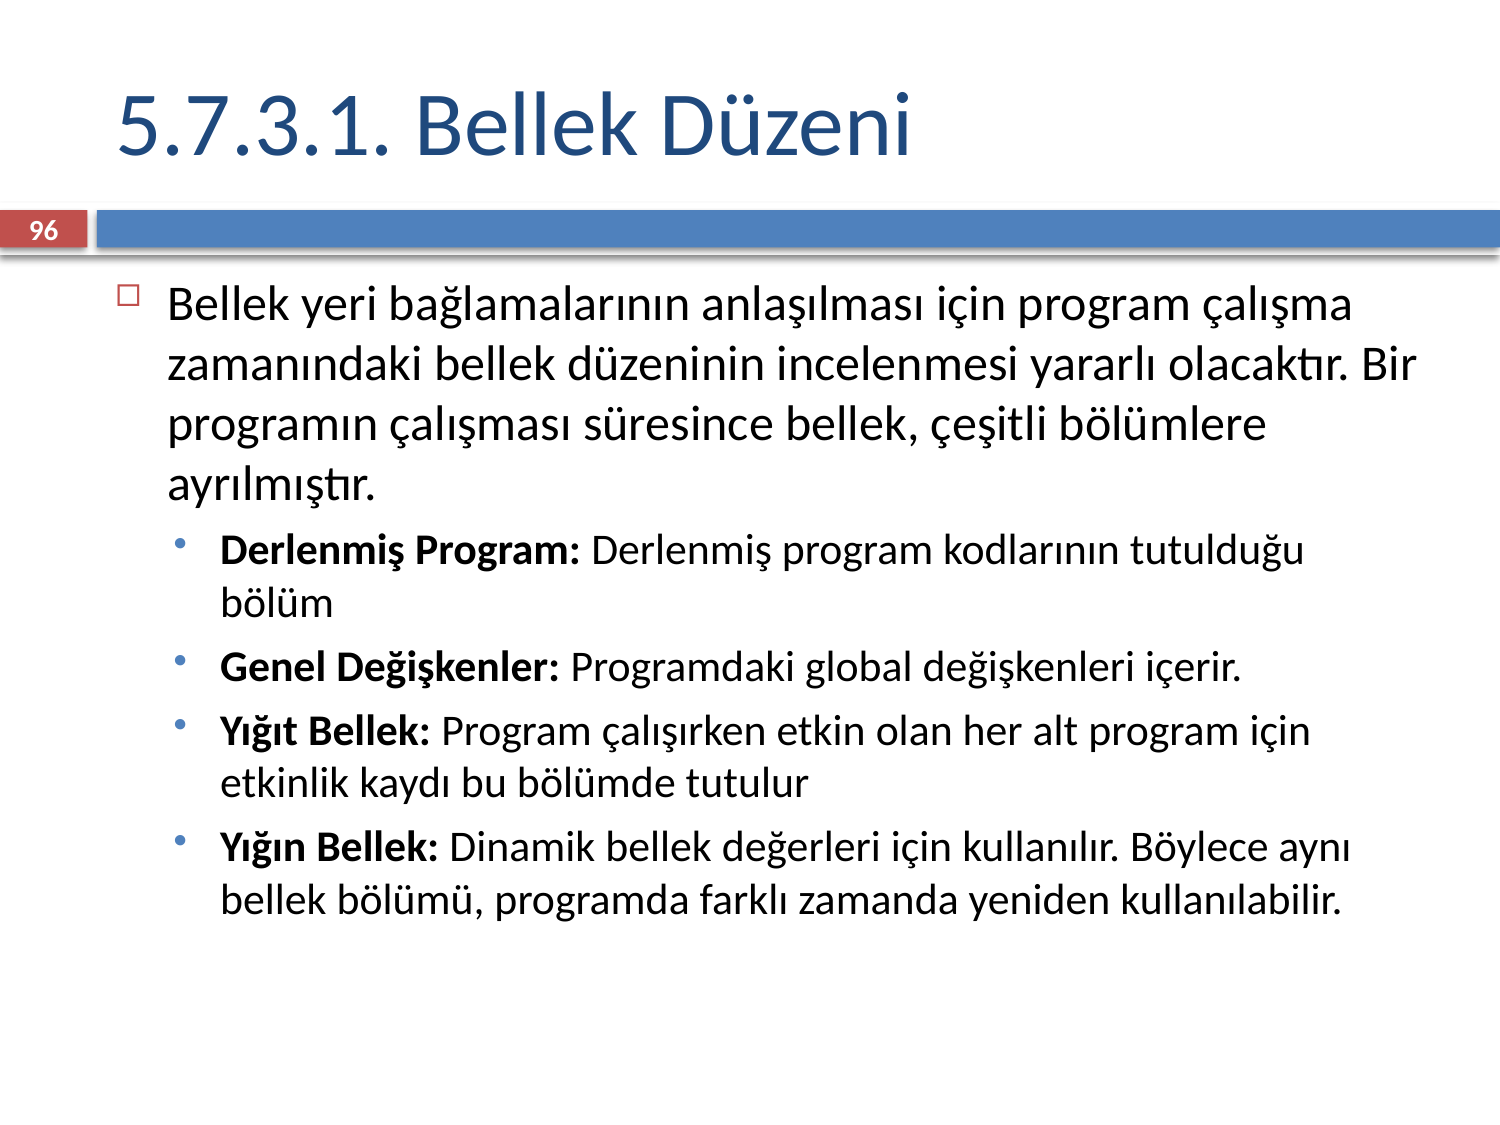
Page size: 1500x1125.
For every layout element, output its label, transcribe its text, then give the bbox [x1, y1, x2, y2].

title 5.7.3.1. Bellek Düzeni [100, 37, 1438, 200]
slide_number 96 [0, 208, 88, 249]
list Bellek yeri bağlamalarının anlaşılması için program çalışma zamanındaki bellek düzeninin incelenmesi yararlı olacaktır. Bir programın çalışması süresince bellek, çeşitli bölümlere ayrılmıştır. Derlenmiş Program: Derlenmiş program kodlarının tutulduğu bölüm Genel Değişkenler: Programdaki global değişkenleri içerir. Yığıt Bellek: Program çalışırken etkin olan her alt program için etkinlik kaydı bu bölümde tutulur Yığın Bellek: Dinamik bellek değerleri için kullanılır. Böylece aynı bellek bölümü, programda farklı zamanda yeniden kullanılabilir. [100, 262, 1438, 1000]
